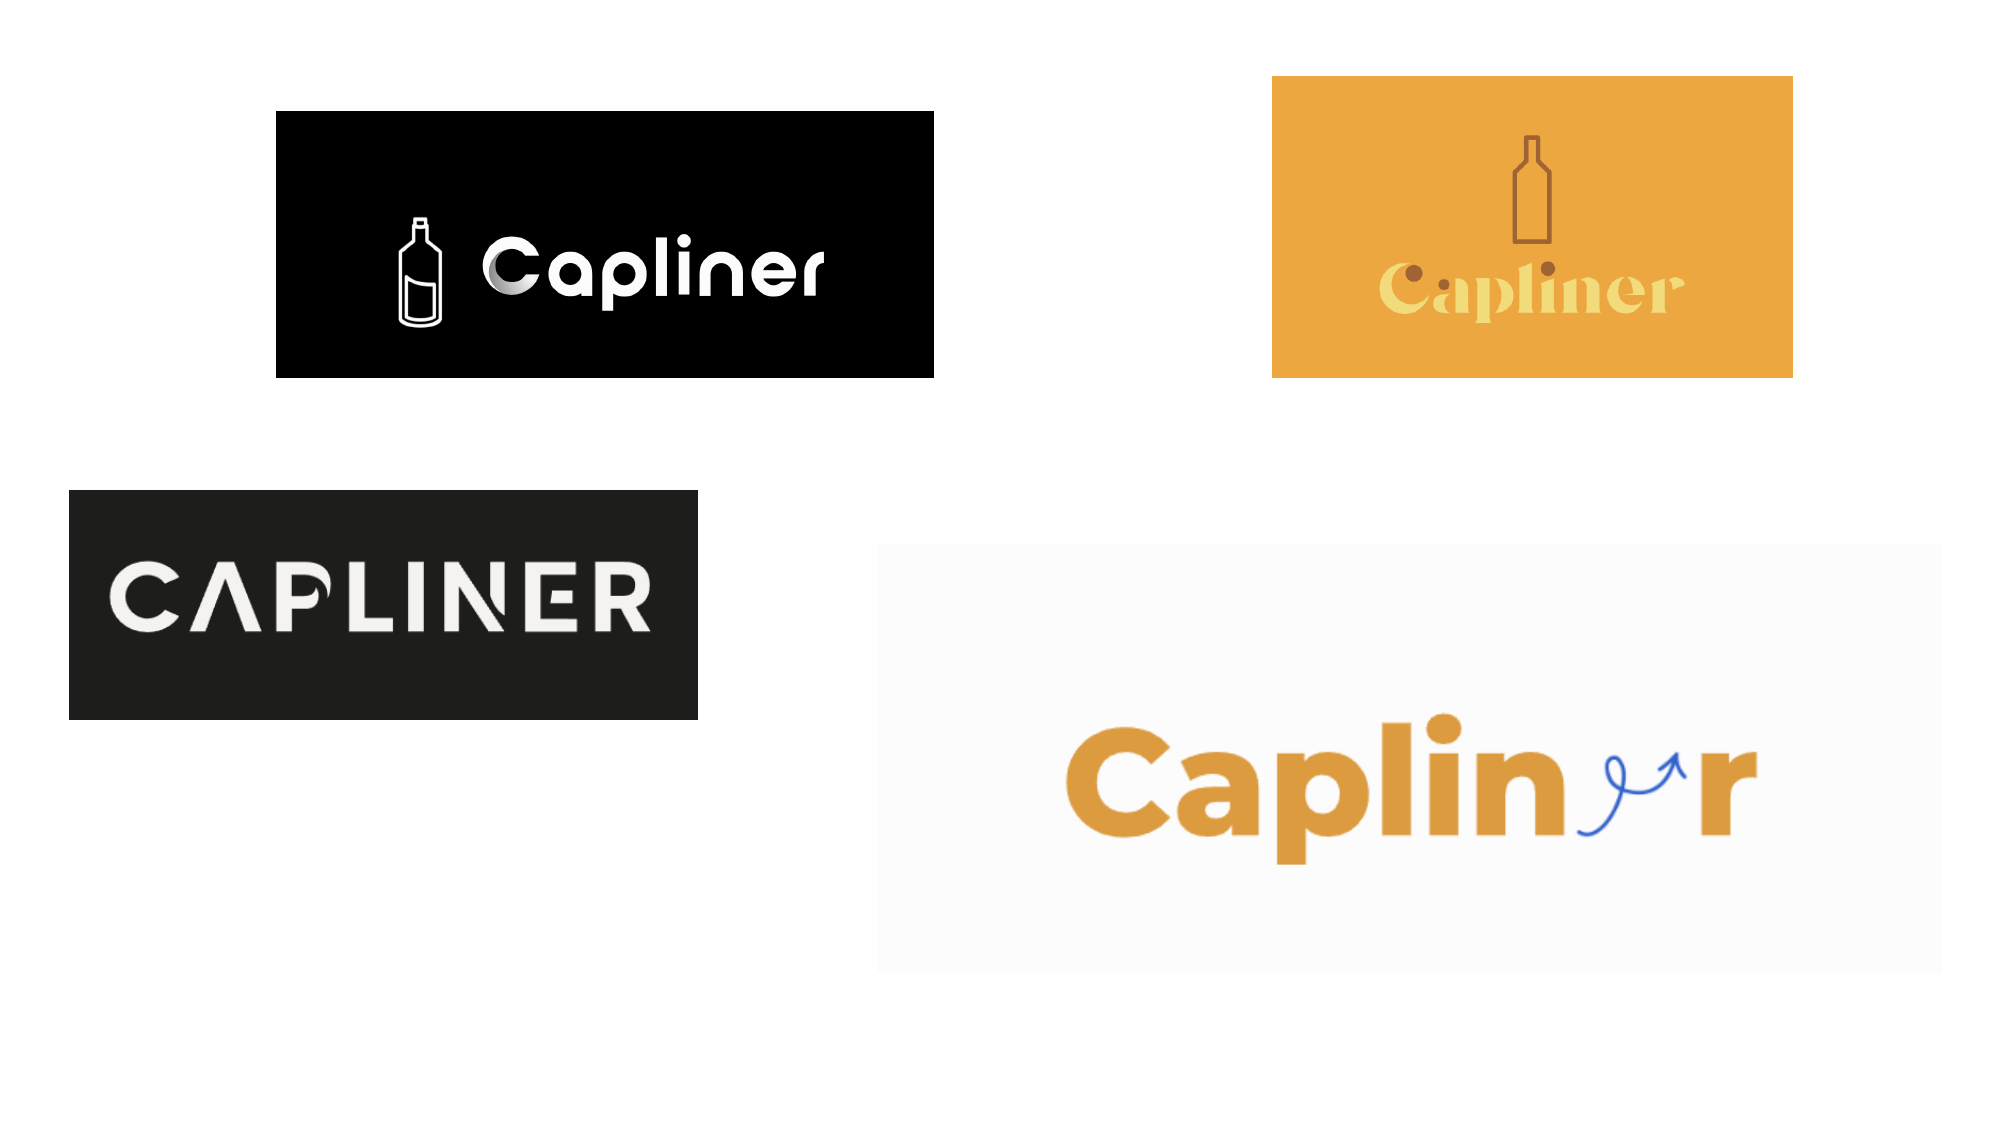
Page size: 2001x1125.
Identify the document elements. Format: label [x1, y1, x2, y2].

picture [68, 490, 699, 721]
picture [275, 111, 935, 378]
picture [1271, 75, 1793, 378]
picture [876, 543, 1943, 973]
